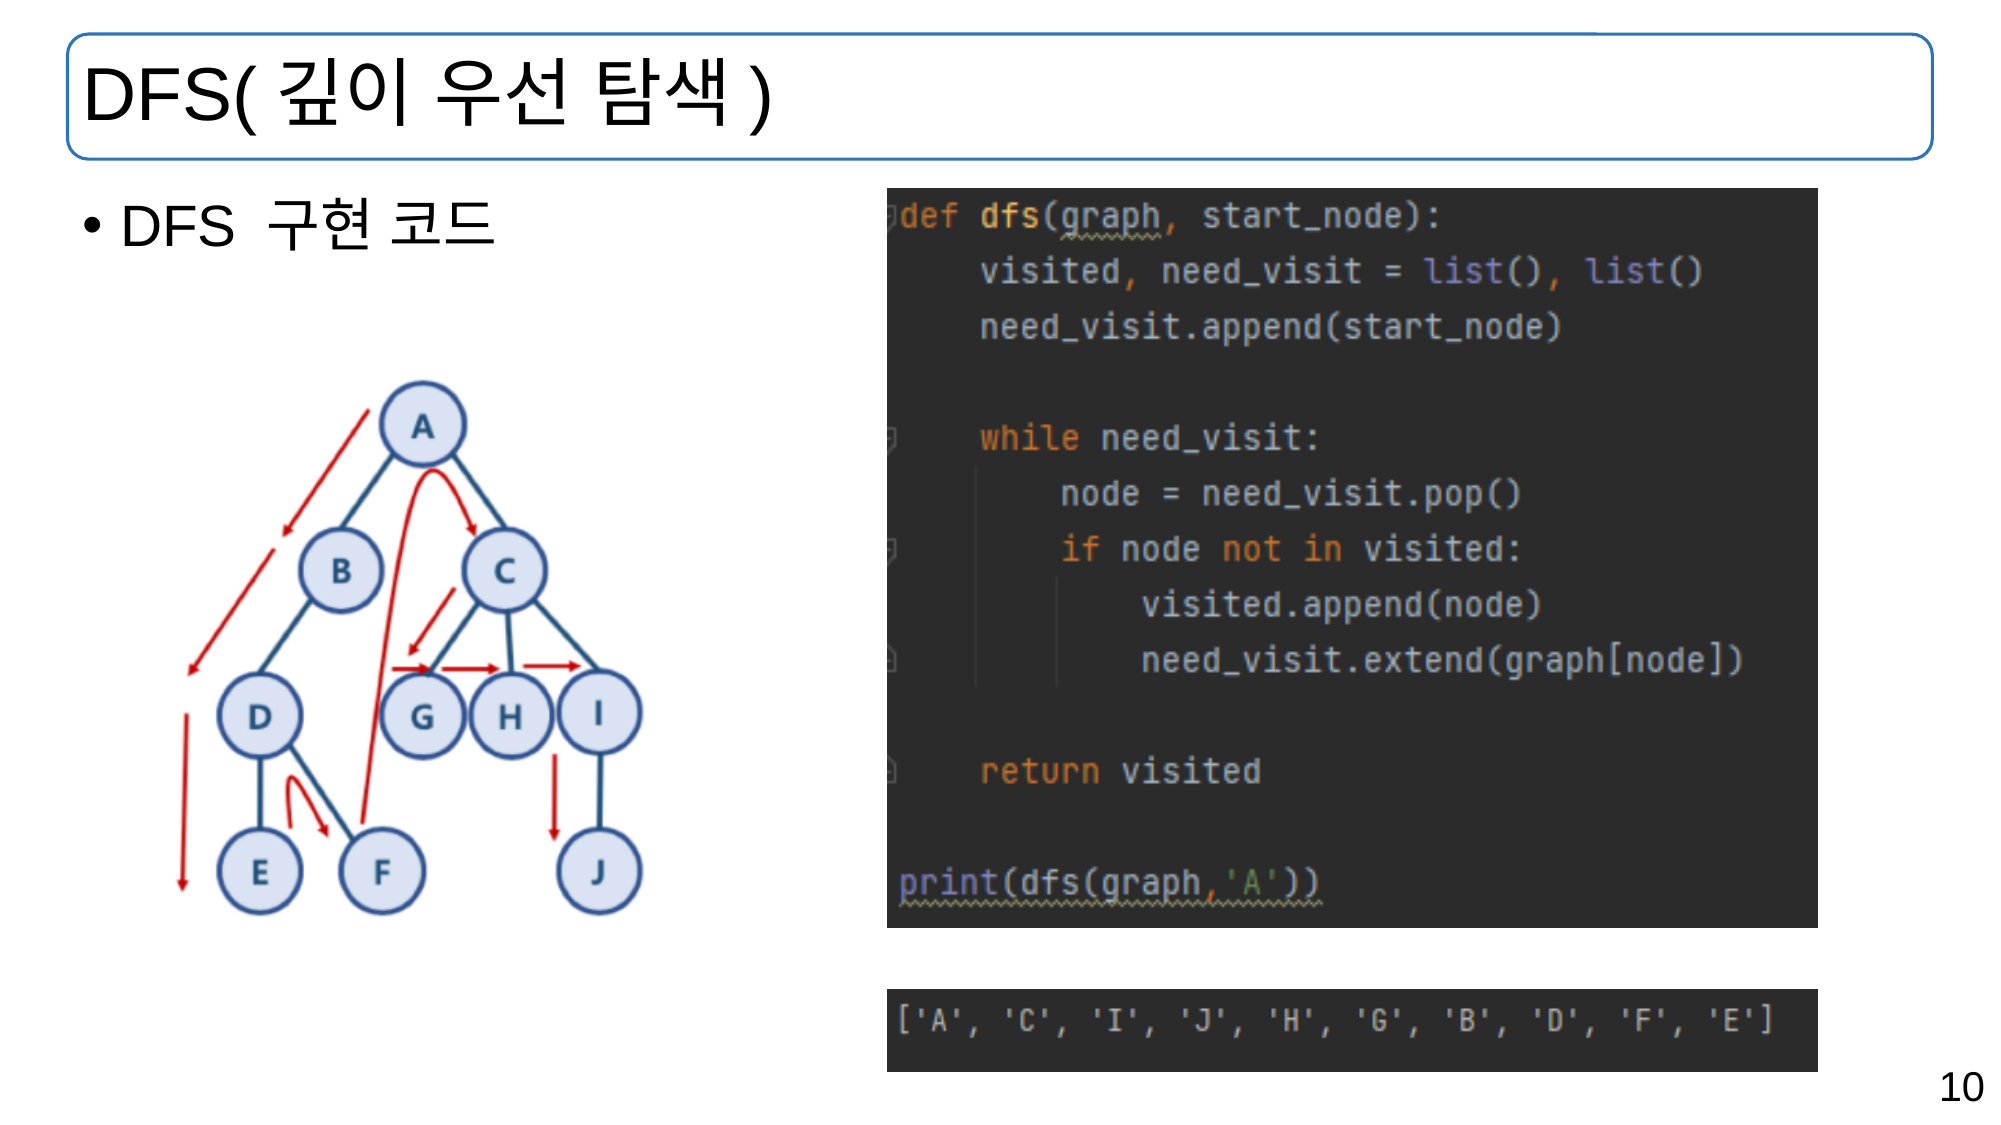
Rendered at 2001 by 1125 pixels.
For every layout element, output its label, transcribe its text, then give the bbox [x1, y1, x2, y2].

picture [110, 362, 714, 936]
title DFS(깊이 우선 탐색) [67, 34, 1933, 160]
picture [887, 188, 1818, 928]
picture [887, 989, 1818, 1072]
list DFS 구현 코드 [67, 189, 1933, 1109]
